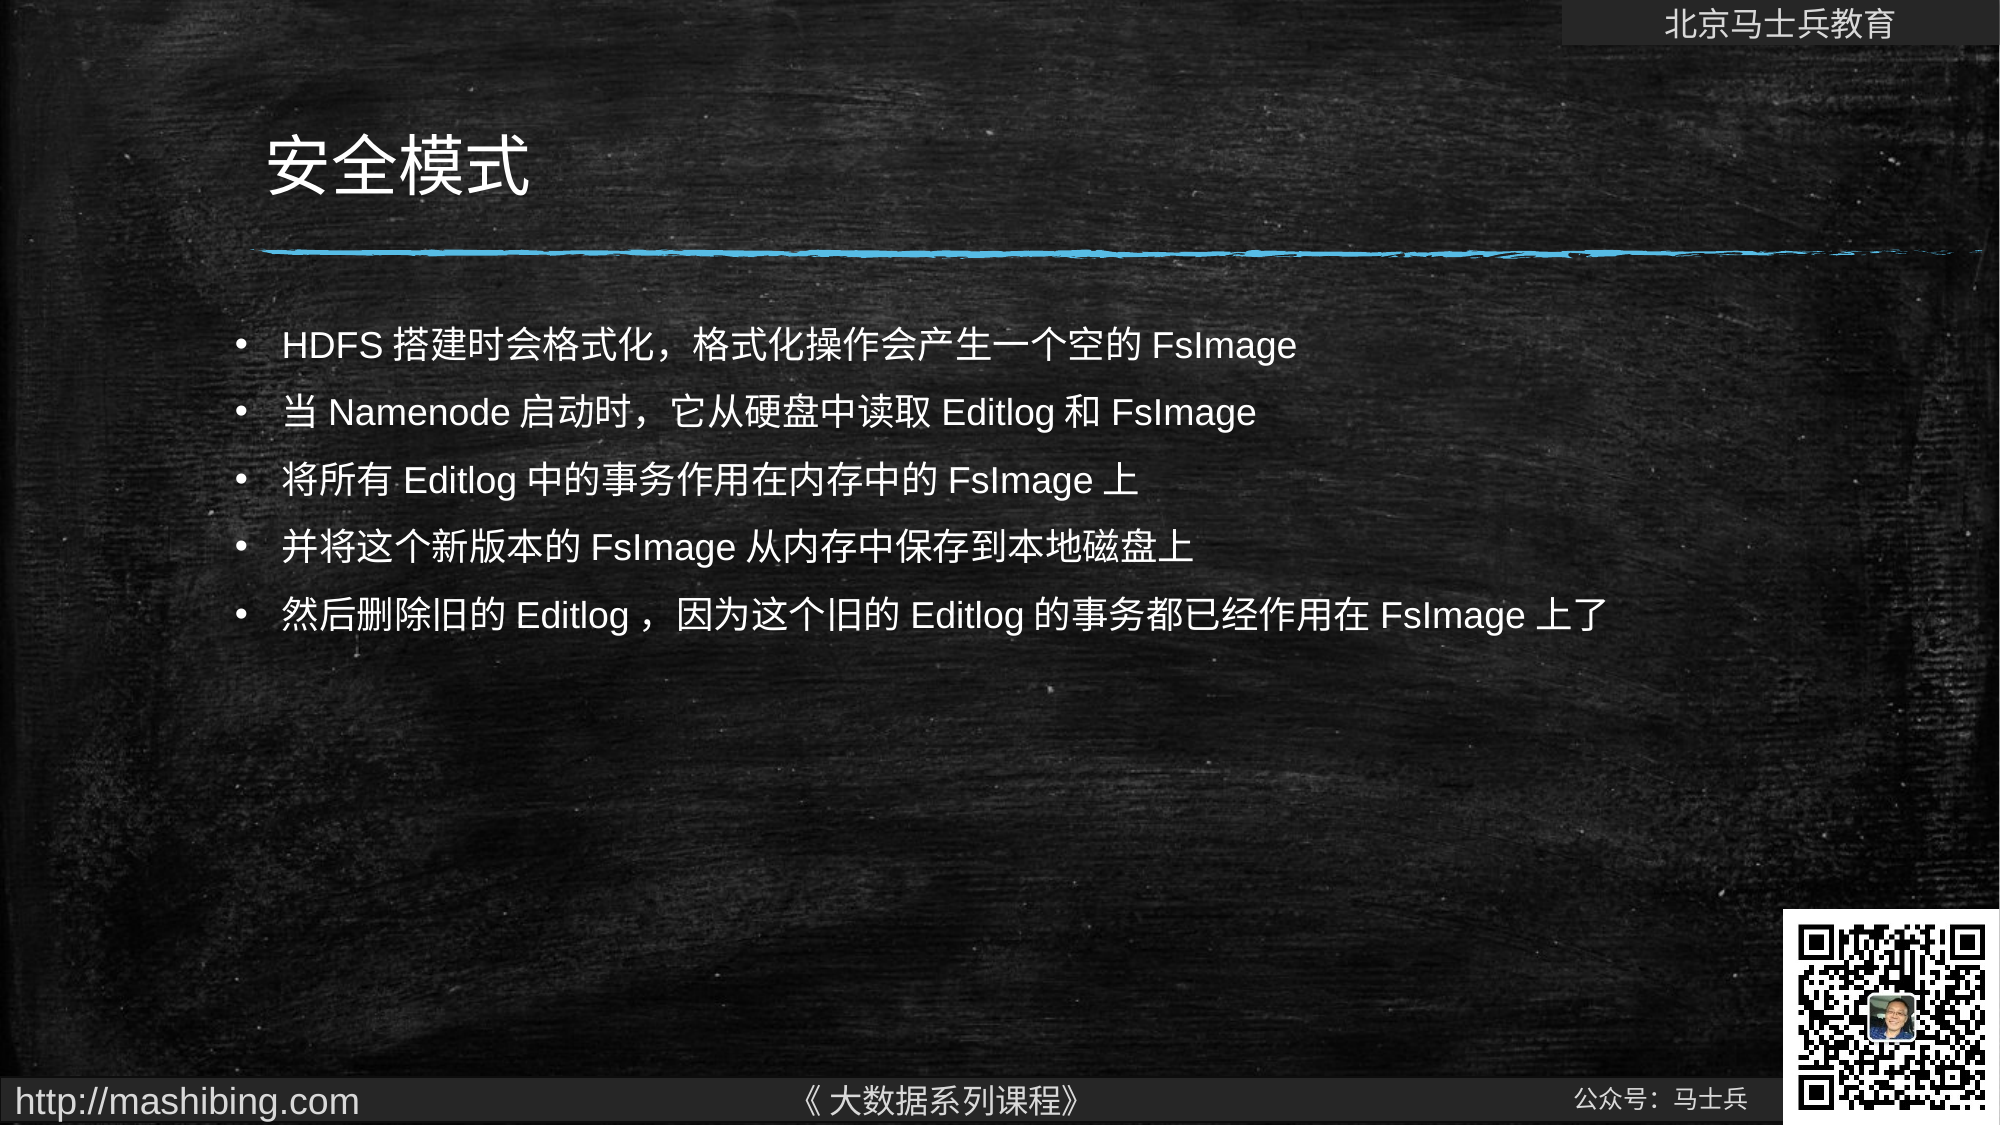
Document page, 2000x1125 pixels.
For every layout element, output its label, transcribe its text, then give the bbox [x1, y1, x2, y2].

picture [1783, 909, 2000, 1125]
title 安全模式 [249, 45, 1750, 213]
text_box HDFS搭建时会格式化，格式化操作会产生一个空的FsImage 当Namenode启动时，它从硬盘中读取Editlog和FsImage 将所有Editlog中的事务作用在内存中的FsImage上 并将这个新版本的FsImage从内存中保存到本地磁盘上 然后删除旧的Editlog，因为这个旧的Editlog的事务都已经作用在FsImage上了 [220, 290, 1922, 643]
